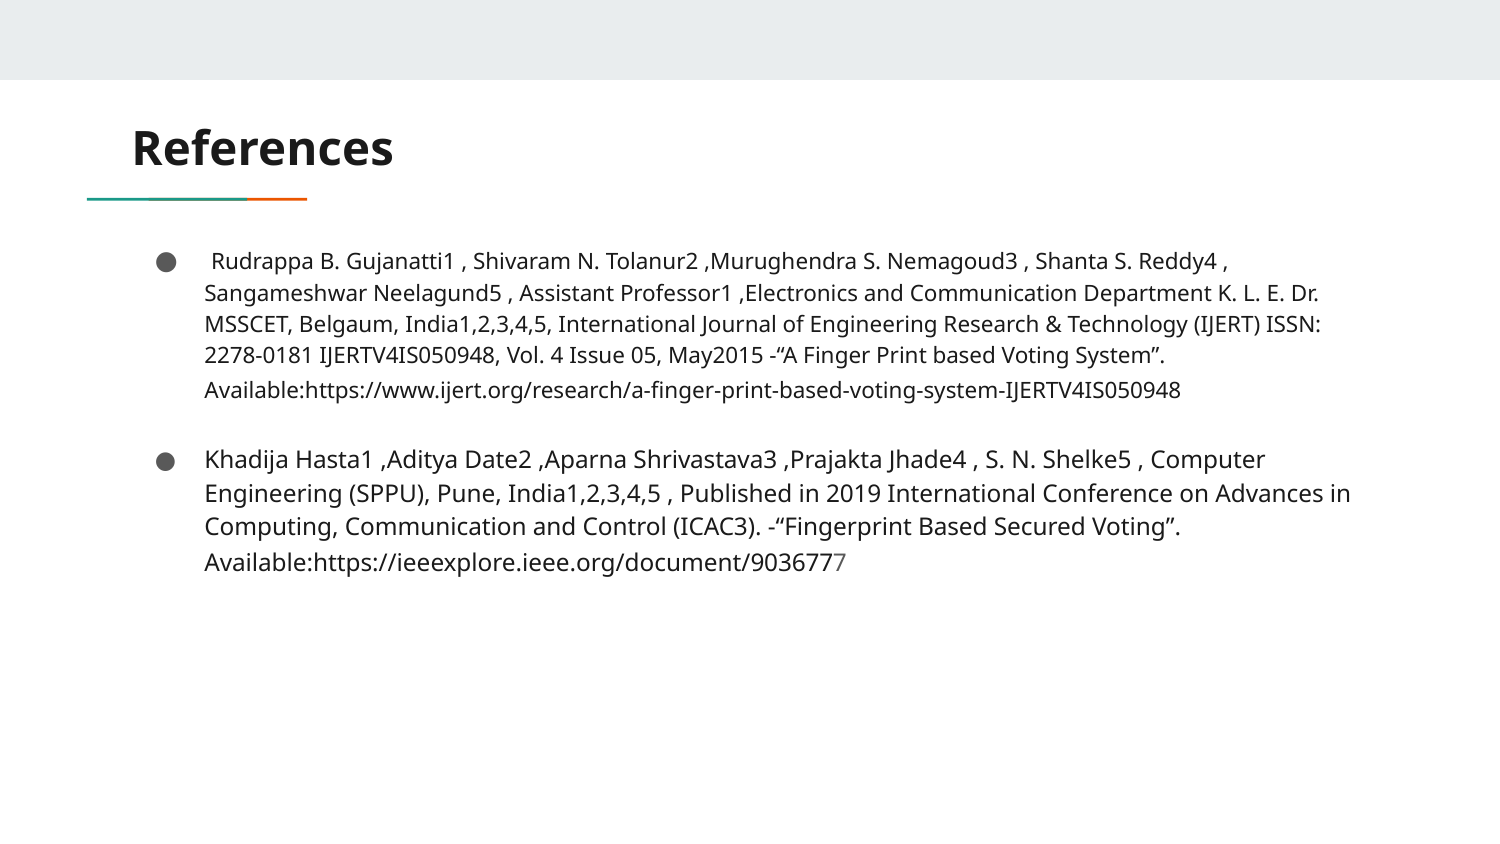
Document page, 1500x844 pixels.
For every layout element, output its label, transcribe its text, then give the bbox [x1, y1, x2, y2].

title References [116, 102, 1378, 190]
list Rudrappa B. Gujanatti1 , Shivaram N. Tolanur2 ,Murughendra S. Nemagoud3 , Shanta S. Reddy4 , Sangameshwar Neelagund5 , Assistant Professor1 ,Electronics and Communication Department K. L. E. Dr. MSSCET, Belgaum, India1,2,3,4,5, International Journal of Engineering Research & Technology (IJERT) ISSN: 2278-0181 IJERTV4IS050948, Vol. 4 Issue 05, May2015 -“A Finger Print based Voting System”. Available:https://www.ijert.org/research/a-finger-print-based-voting-system-IJERTV4IS050948 Khadija Hasta1 ,Aditya Date2 ,Aparna Shrivastava3 ,Prajakta Jhade4 , S. N. Shelke5 , Computer Engineering (SPPU), Pune, India1,2,3,4,5 , Published in 2019 International Conference on Advances in Computing, Communication and Control (ICAC3). -“Fingerprint Based Secured Voting”. Available:https://ieeexplore.ieee.org/document/9036777 [116, 223, 1378, 595]
